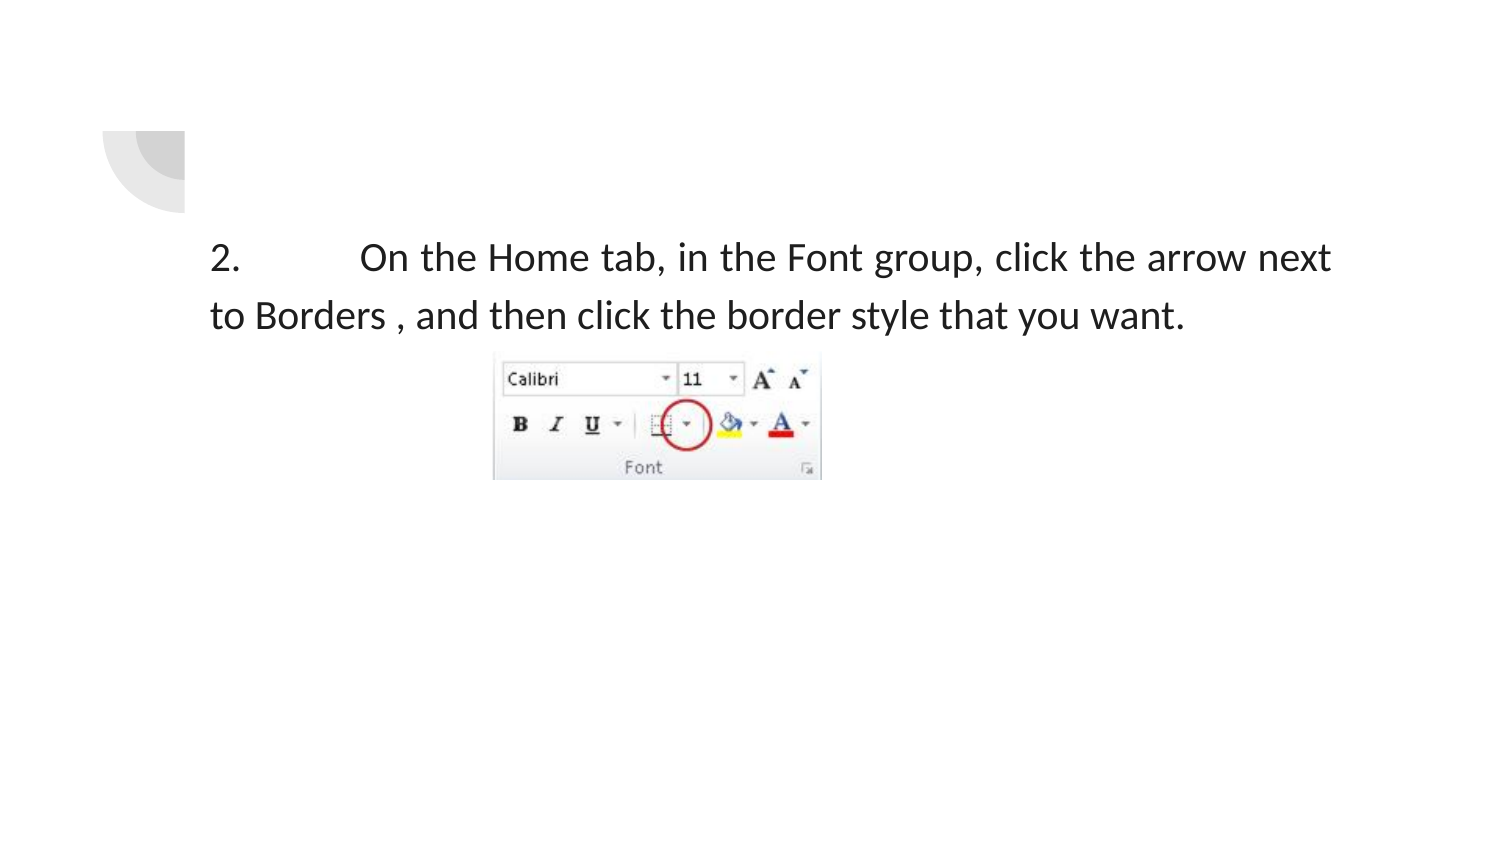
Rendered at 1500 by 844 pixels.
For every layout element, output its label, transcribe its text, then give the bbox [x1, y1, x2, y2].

list 2. On the Home tab, in the Font group, click the arrow next to Borders , and then click the border style that you want. [194, 207, 1349, 636]
picture [491, 351, 823, 480]
